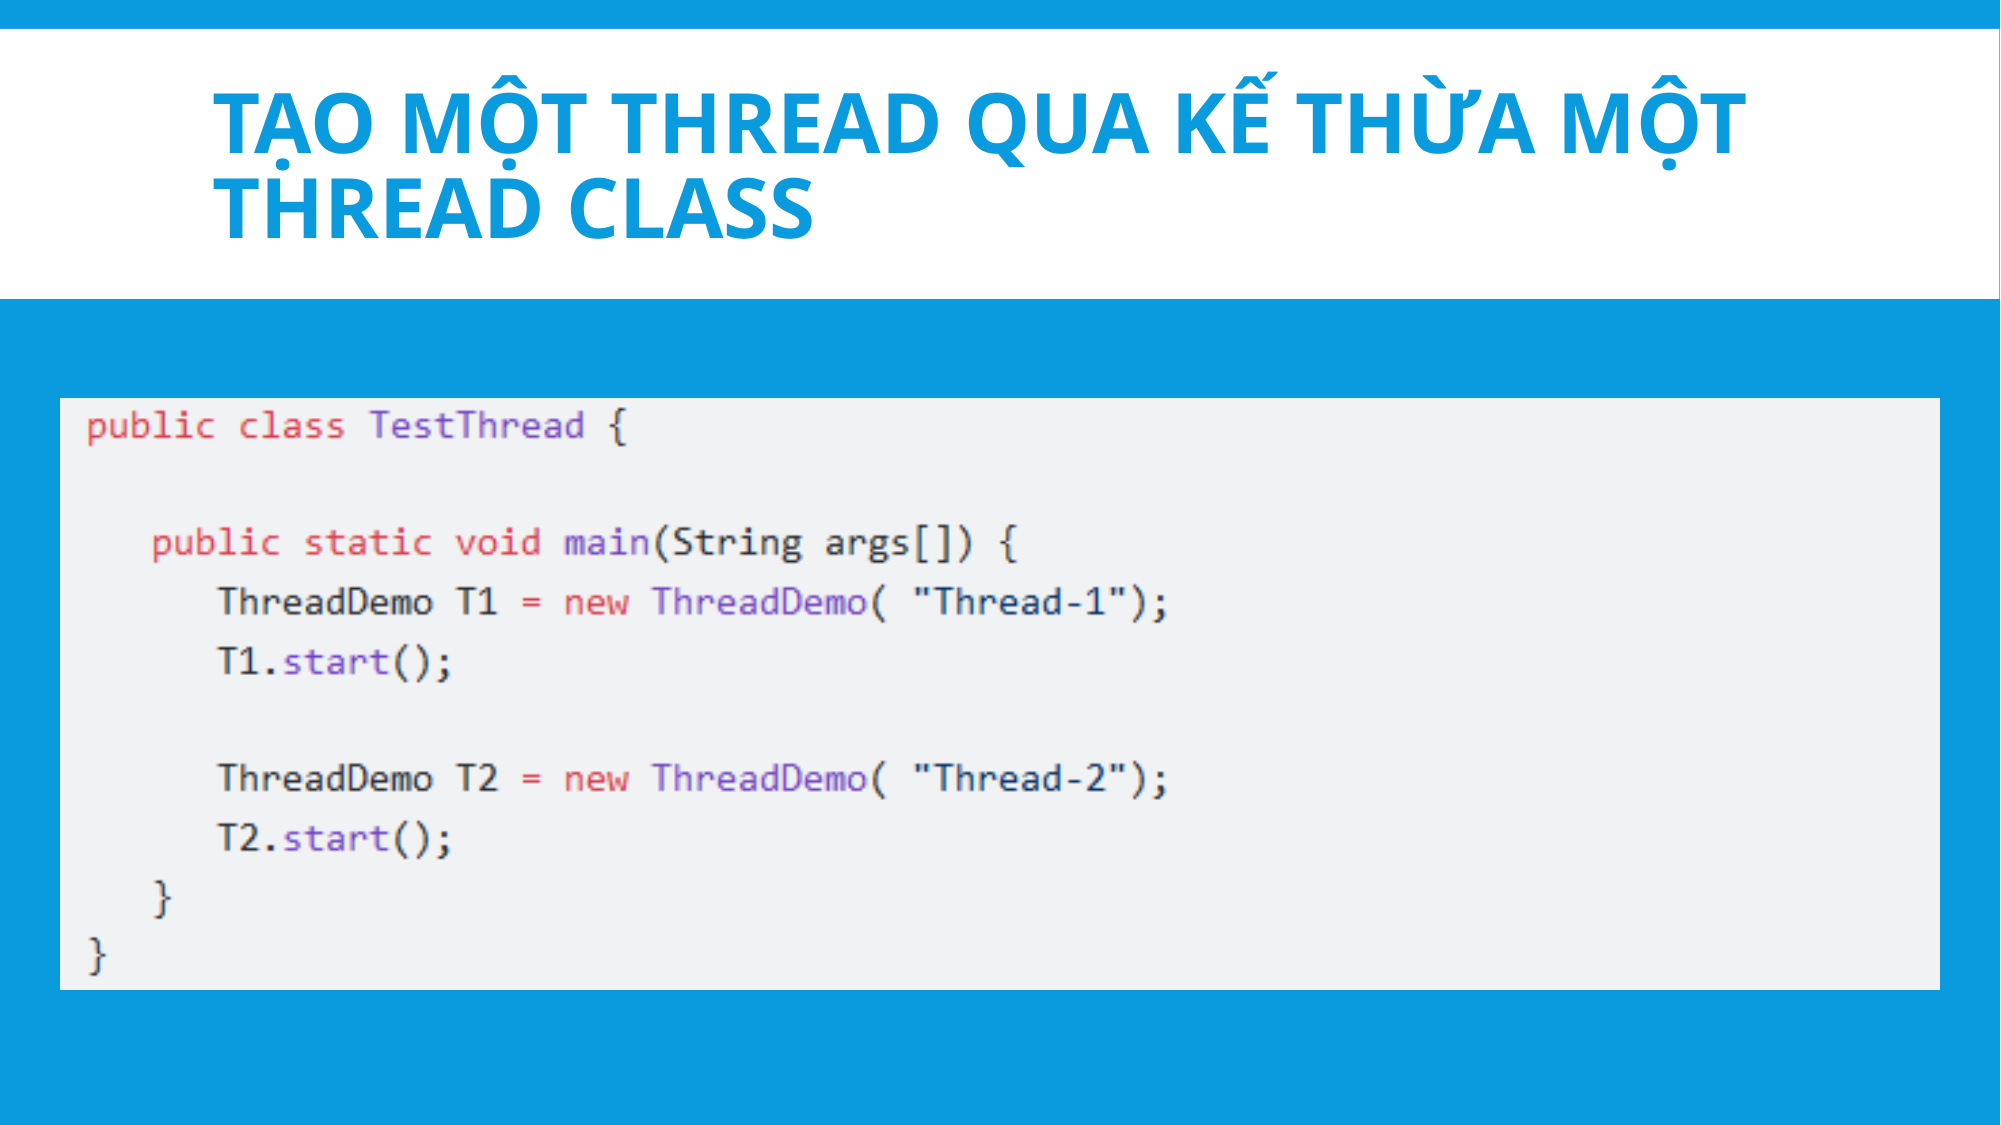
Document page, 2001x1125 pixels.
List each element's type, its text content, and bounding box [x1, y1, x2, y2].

title Tạo một Thread qua kế thừa một Thread class [197, 46, 1803, 295]
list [59, 398, 1940, 990]
